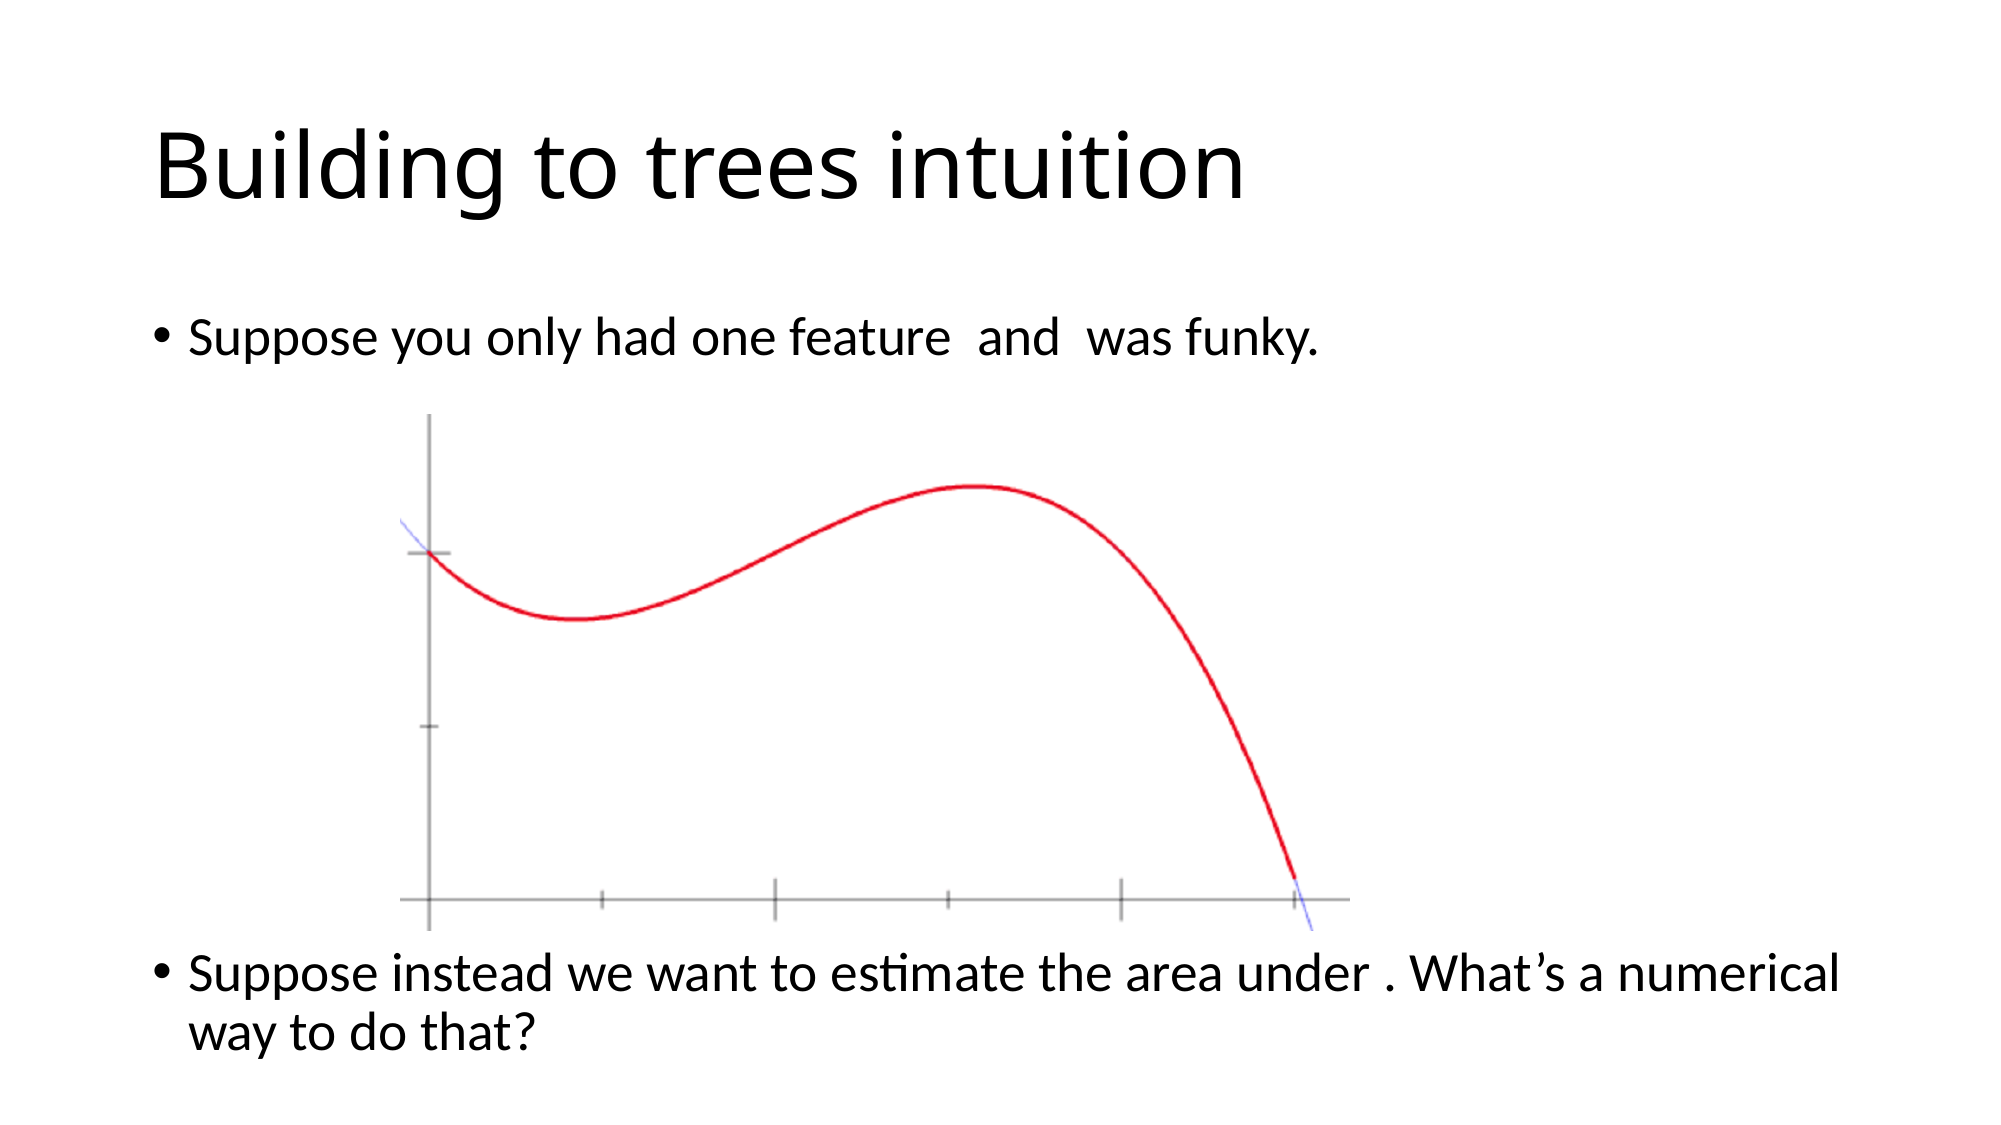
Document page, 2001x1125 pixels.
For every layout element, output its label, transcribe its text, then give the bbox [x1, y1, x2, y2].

picture [400, 414, 1350, 931]
title Building to trees intuition [137, 59, 1863, 278]
